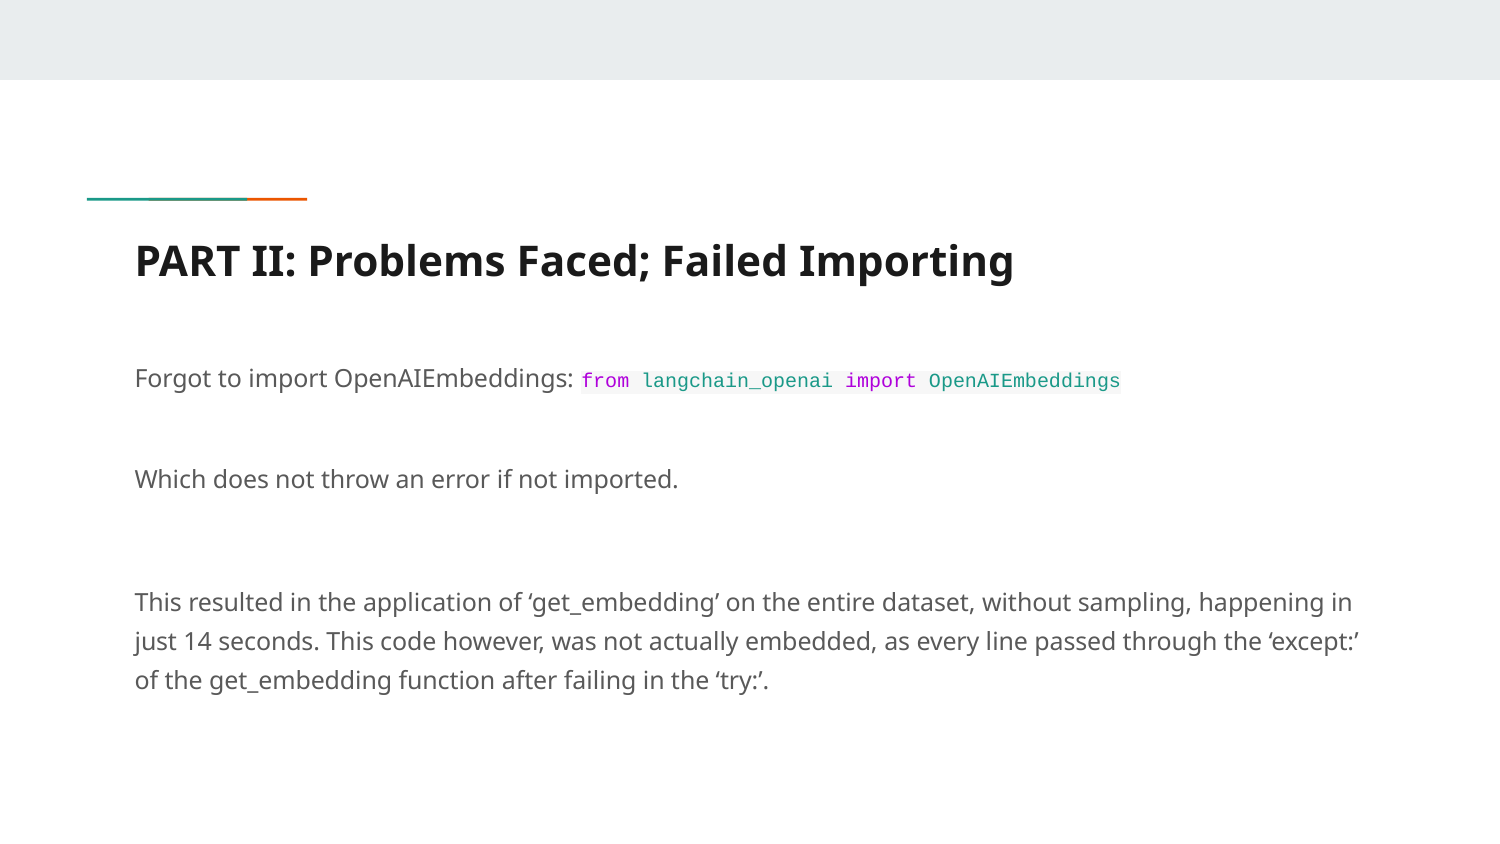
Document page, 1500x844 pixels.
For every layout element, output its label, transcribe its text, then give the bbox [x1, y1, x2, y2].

title PART II: Problems Faced; Failed Importing [119, 216, 1381, 305]
list Forgot to import OpenAIEmbeddings: from langchain_openai import OpenAIEmbeddings Which does not throw an error if not imported. This resulted in the application of ‘get_embedding’ on the entire dataset, without sampling, happening in just 14 seconds. This code however, was not actually embedded, as every line passed through the ‘except:’ of the get_embedding function after failing in the ‘try:’. [119, 341, 1381, 712]
